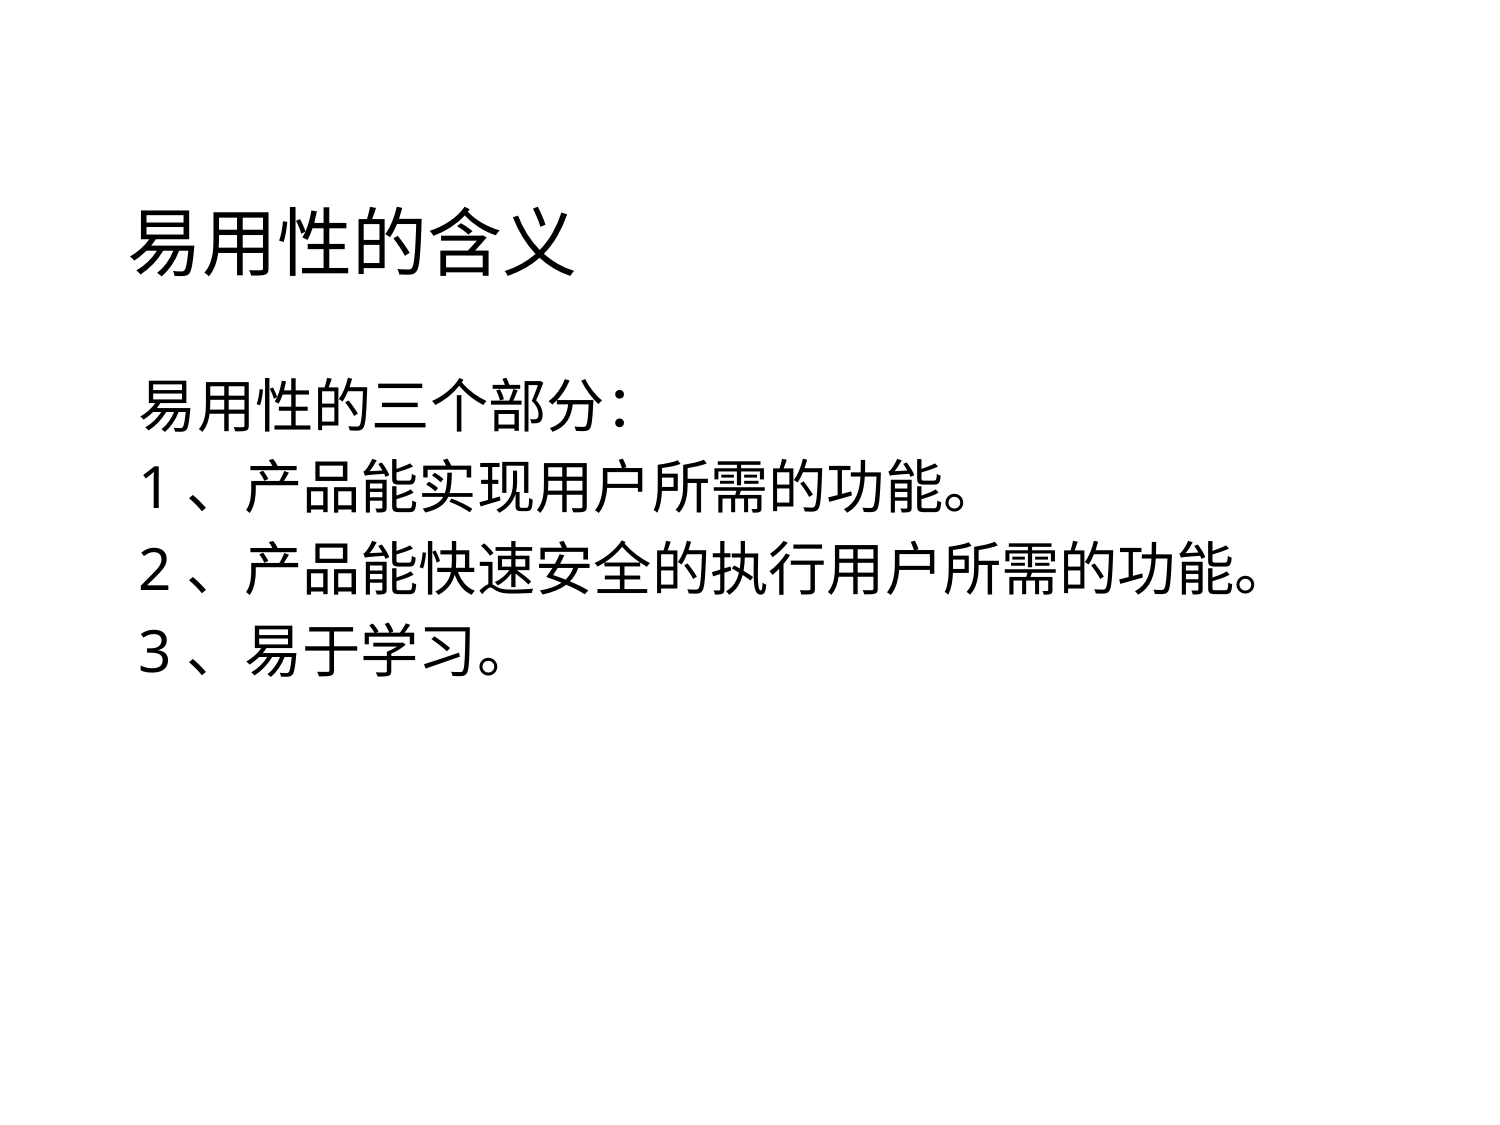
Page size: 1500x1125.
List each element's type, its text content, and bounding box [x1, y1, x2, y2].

text_box 易用性的含义 [112, 149, 1388, 332]
list 易用性的三个部分： 1、产品能实现用户所需的功能。 2、产品能快速安全的执行用户所需的功能。 3、易于学习。 [123, 361, 1474, 946]
